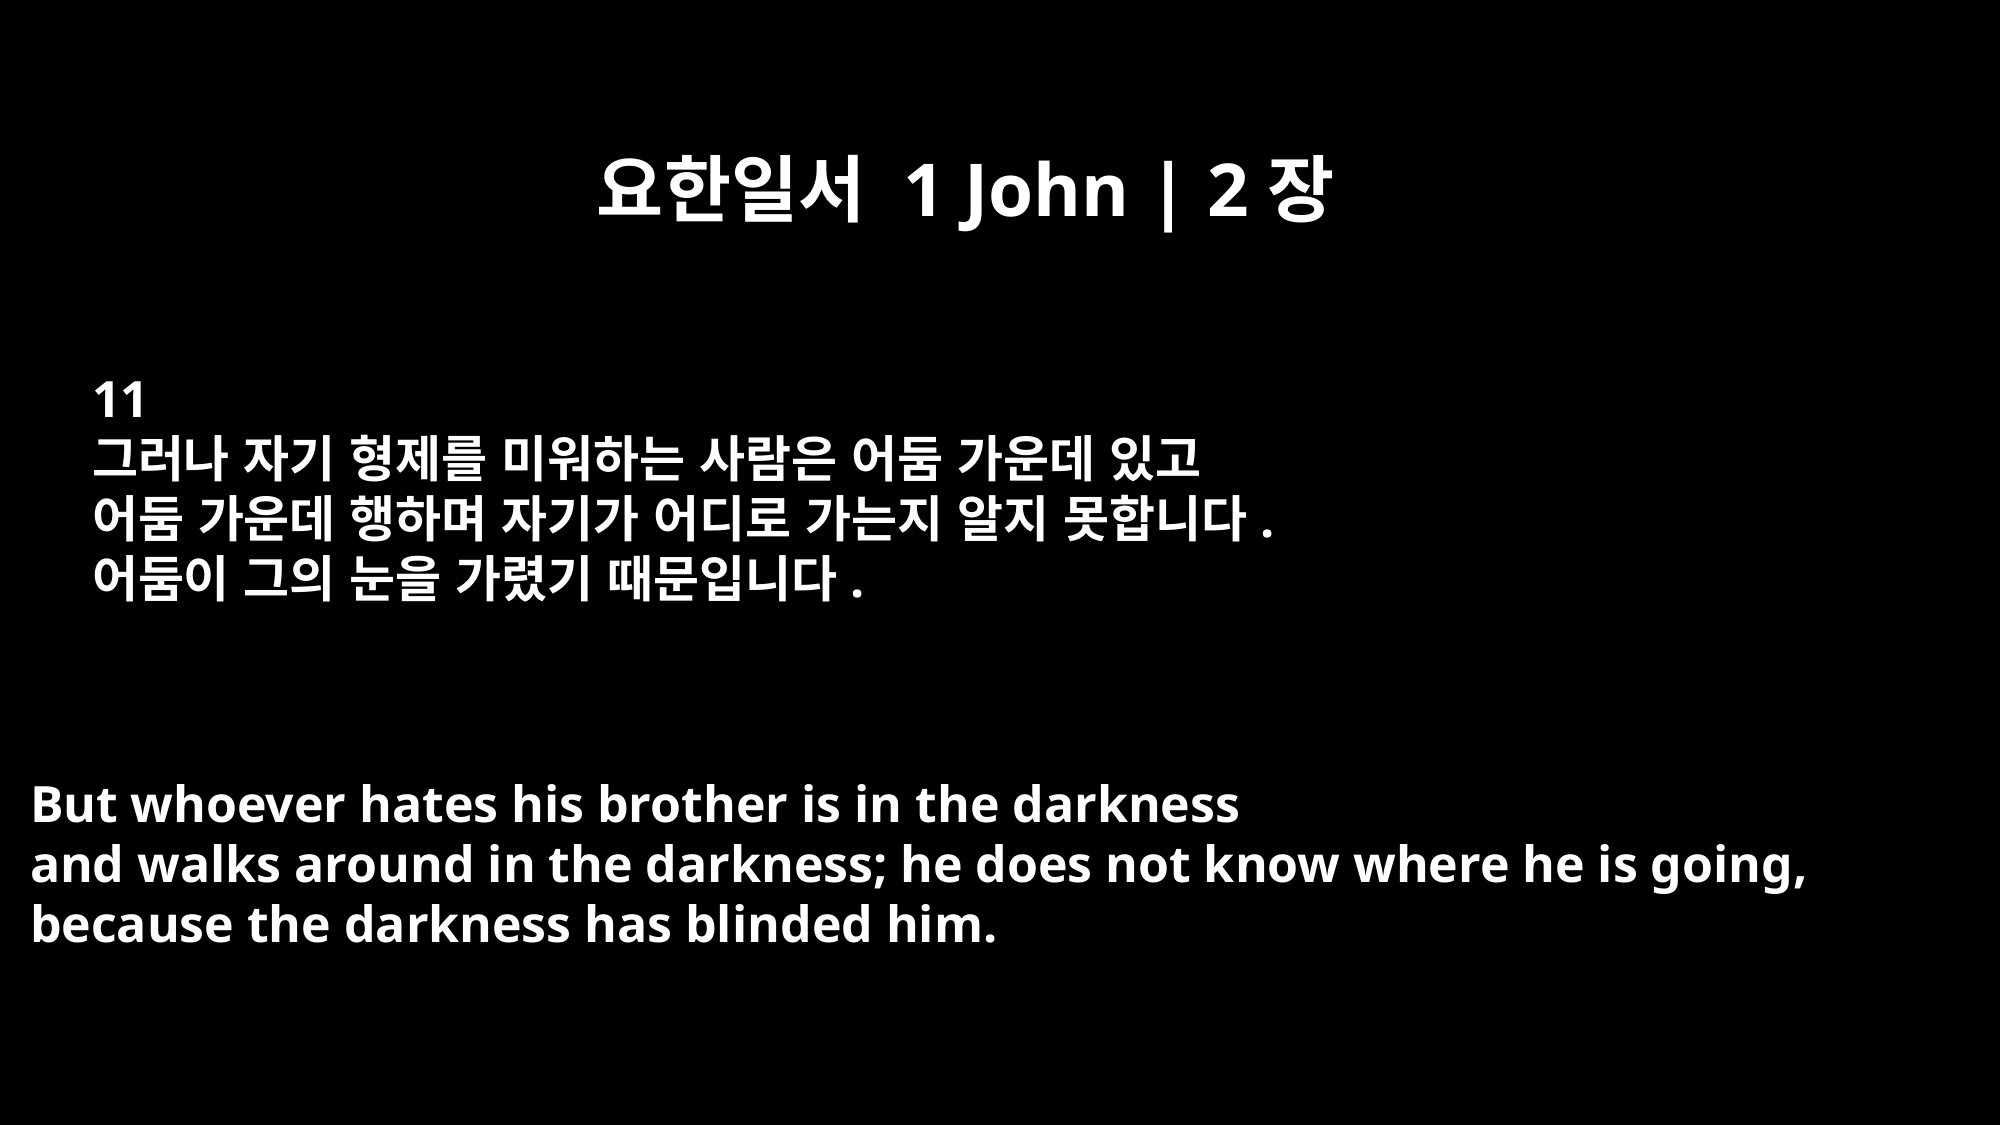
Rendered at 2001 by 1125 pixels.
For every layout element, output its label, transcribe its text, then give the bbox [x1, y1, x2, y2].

text_box But whoever hates his brother is in the darkness and walks around in the darkness; he does not know where he is going, because the darkness has blinded him. [15, 764, 1836, 960]
text_box 11 그러나 자기 형제를 미워하는 사람은 어둠 가운데 있고 어둠 가운데 행하며 자기가 어디로 가는지 알지 못합니다. 어둠이 그의 눈을 가렸기 때문입니다. [77, 359, 1303, 615]
text_box 요한일서 1 John | 2장 [582, 136, 1350, 239]
